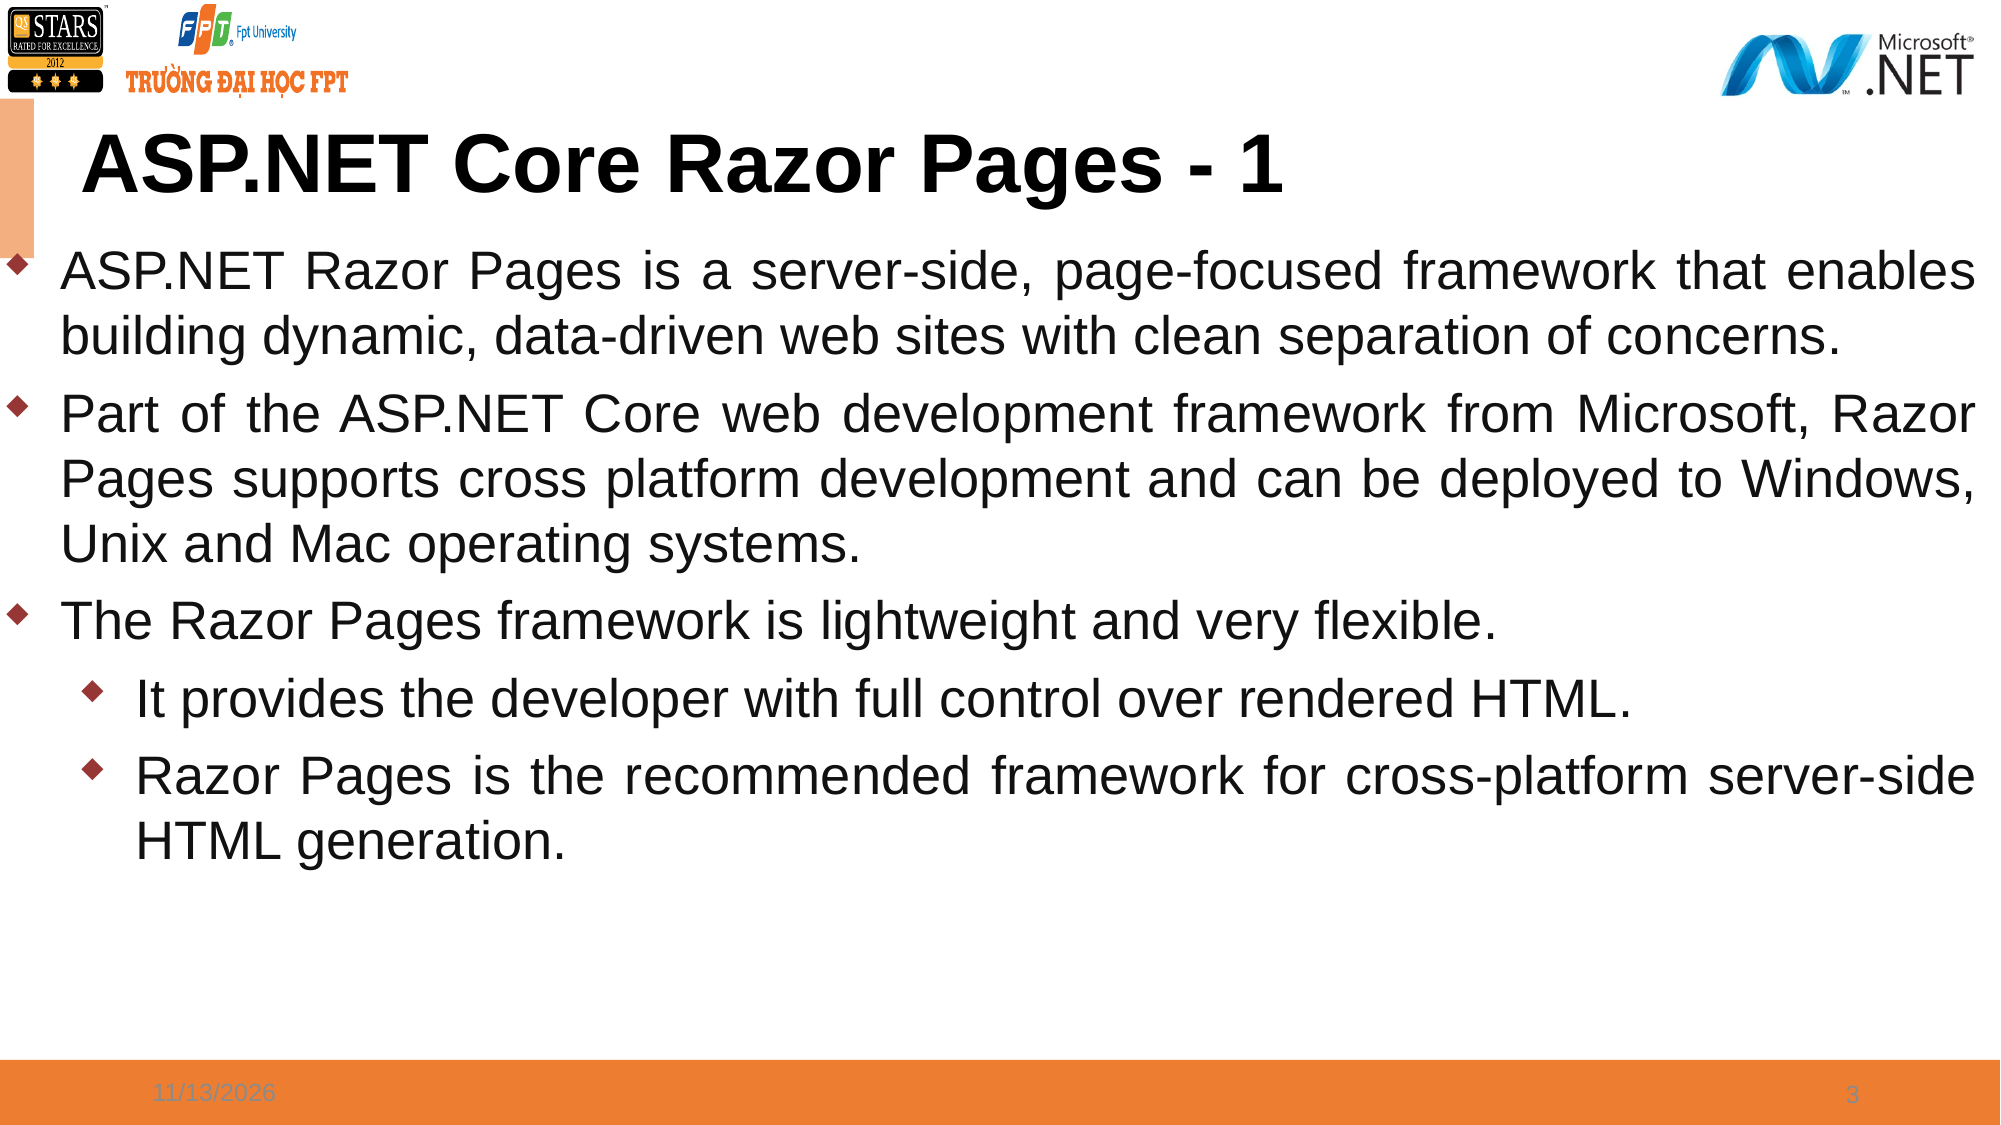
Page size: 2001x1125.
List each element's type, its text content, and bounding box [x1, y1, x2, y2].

picture [1685, 0, 2001, 129]
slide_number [137, 1061, 588, 1122]
title ASP.NET Core Razor Pages - 1 [65, 118, 1952, 213]
slide_number 3 [1424, 1063, 1875, 1123]
text_box ASP.NET Razor Pages is a server-side, page-focused framework that enables building dynamic, data-driven web sites with clean separation of concerns. Part of the ASP.NET Core web development framework from Microsoft, Razor Pages supports cross platform development and can be deployed to Windows, Unix and Mac operating systems. The Razor Pages framework is lightweight and very flexible. It provides the developer with full control over rendered HTML. Razor Pages is the recommended framework for cross-platform server-side HTML generation. [0, 228, 1994, 878]
